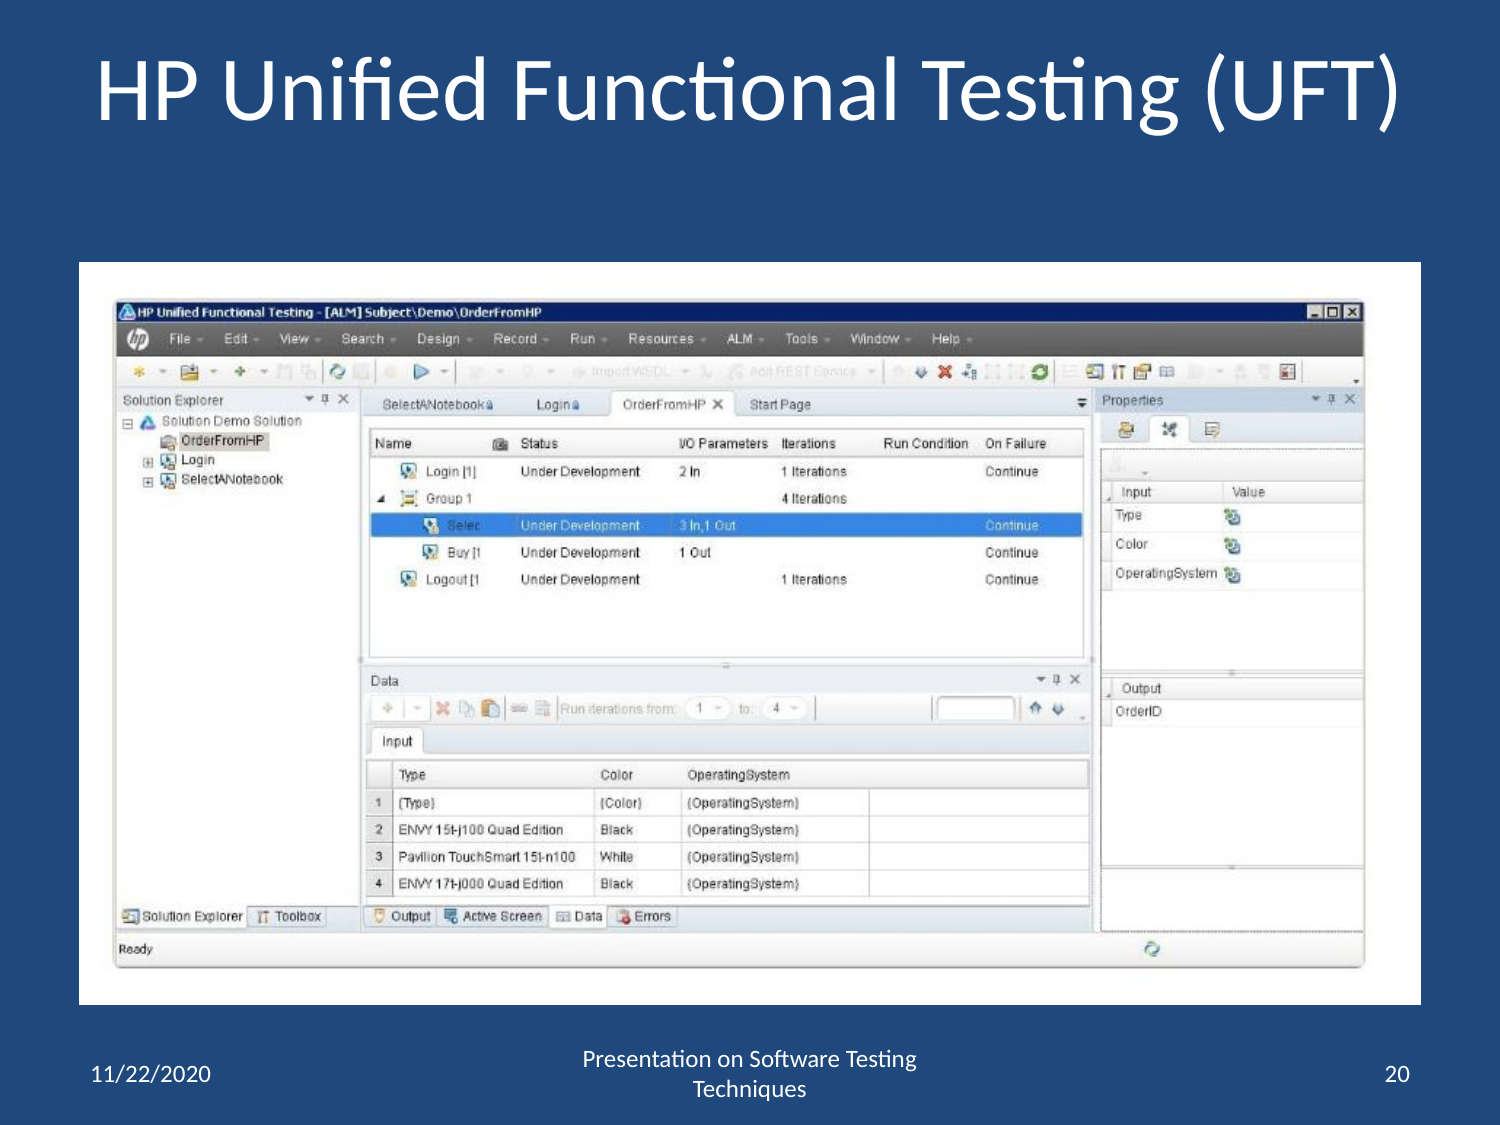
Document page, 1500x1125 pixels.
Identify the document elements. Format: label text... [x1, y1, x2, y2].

title HP Unified Functional Testing (UFT) [75, 45, 1425, 233]
footer Presentation on Software Testing Techniques [512, 1042, 988, 1103]
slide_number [75, 1042, 425, 1103]
slide_number ‹#› [1074, 1042, 1425, 1103]
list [79, 262, 1421, 1006]
